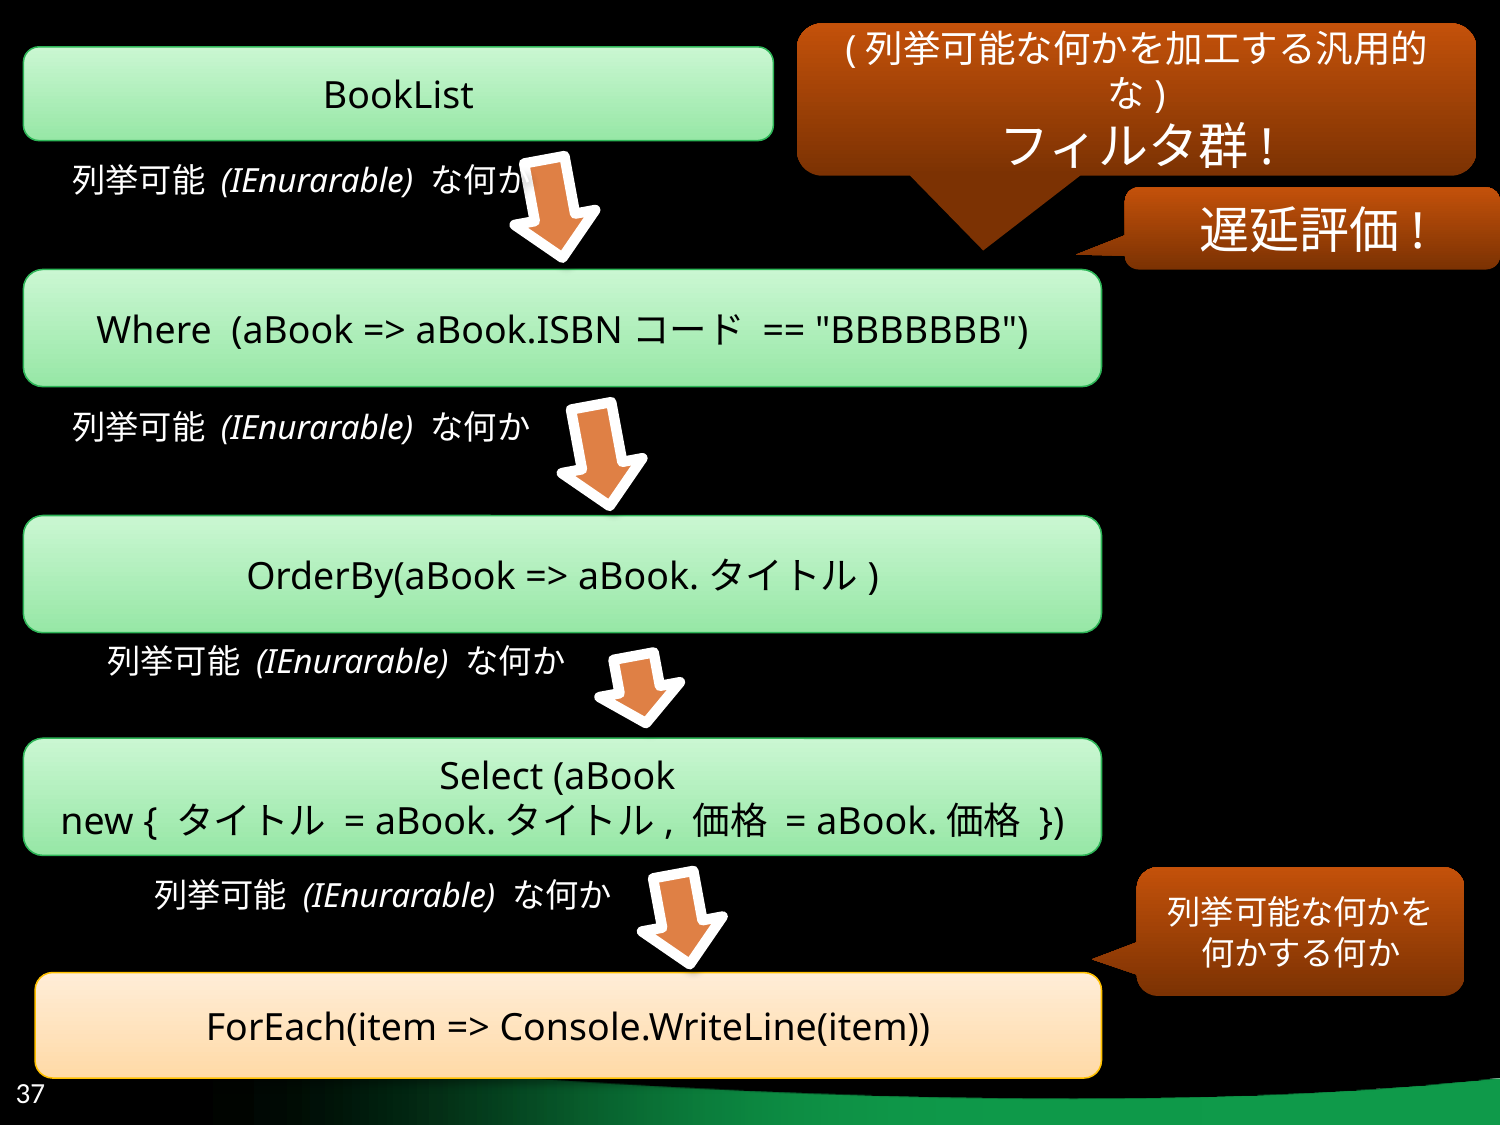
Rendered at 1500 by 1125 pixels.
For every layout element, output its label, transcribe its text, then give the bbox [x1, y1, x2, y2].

text_box Select (aBook new { タイトル = aBook.タイトル, 価格 = aBook.価格 }) [22, 737, 1103, 857]
text_box [556, 396, 648, 512]
text_box 遅延評価! [1075, 187, 1500, 270]
text_box Where (aBook => aBook.ISBNコード == "BBBBBBB") [22, 268, 1103, 388]
text_box [636, 865, 728, 970]
text_box BookList [22, 46, 775, 142]
text_box 列挙可能 (IEnurarable) な何か [92, 632, 581, 688]
text_box 列挙可能 (IEnurarable) な何か [57, 152, 546, 207]
text_box (列挙可能な何かを加工する汎用的な) フィルタ群! [796, 23, 1477, 251]
text_box [594, 647, 686, 729]
text_box [509, 150, 601, 263]
picture [0, 0, 1500, 1125]
text_box OrderBy(aBook => aBook.タイトル) [22, 514, 1103, 634]
text_box 列挙可能な何かを 何かする何か [1091, 867, 1465, 997]
text_box ForEach(item => Console.WriteLine(item)) [34, 971, 1103, 1079]
text_box 列挙可能 (IEnurarable) な何か [57, 398, 546, 454]
text_box 列挙可能 (IEnurarable) な何か [139, 867, 628, 922]
